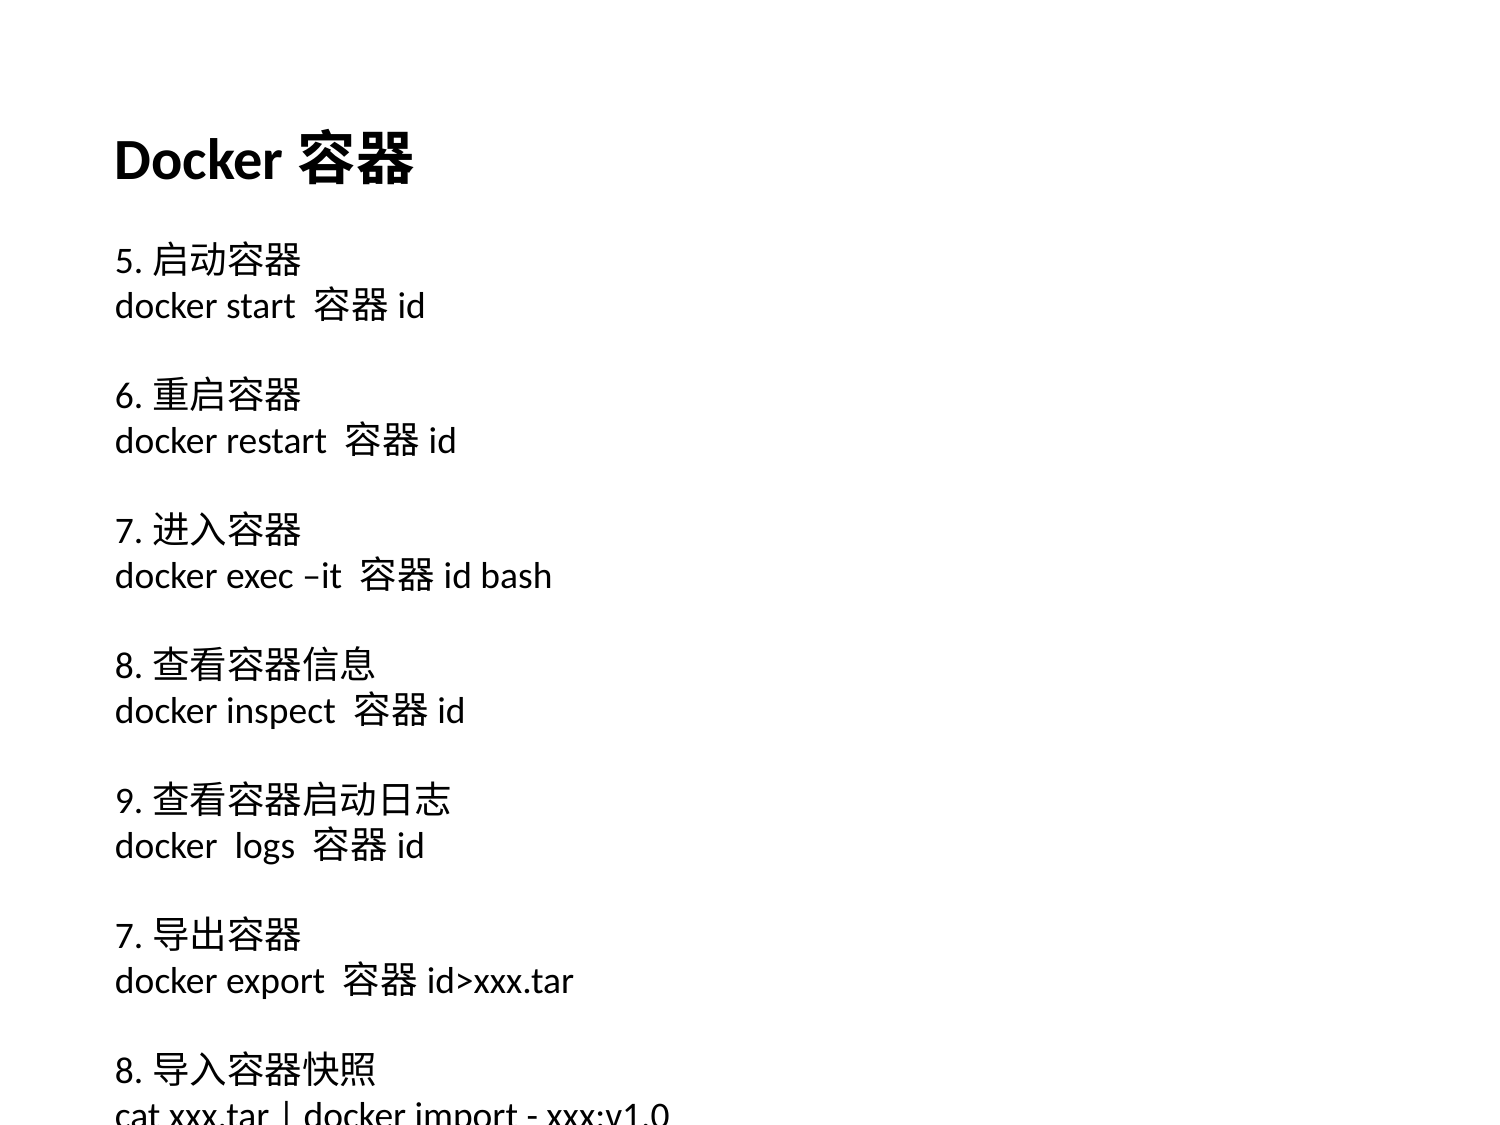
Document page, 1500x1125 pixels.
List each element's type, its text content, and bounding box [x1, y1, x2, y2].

text_box Docker容器 5.启动容器 docker start 容器id 6.重启容器 docker restart 容器id 7.进入容器 docker exec –it 容器id bash 8.查看容器信息 docker inspect 容器id 9.查看容器启动日志 docker logs 容器id 7.导出容器 docker export 容器id>xxx.tar 8.导入容器快照 cat xxx.tar | docker import - xxx:v1.0 [100, 113, 1400, 1125]
